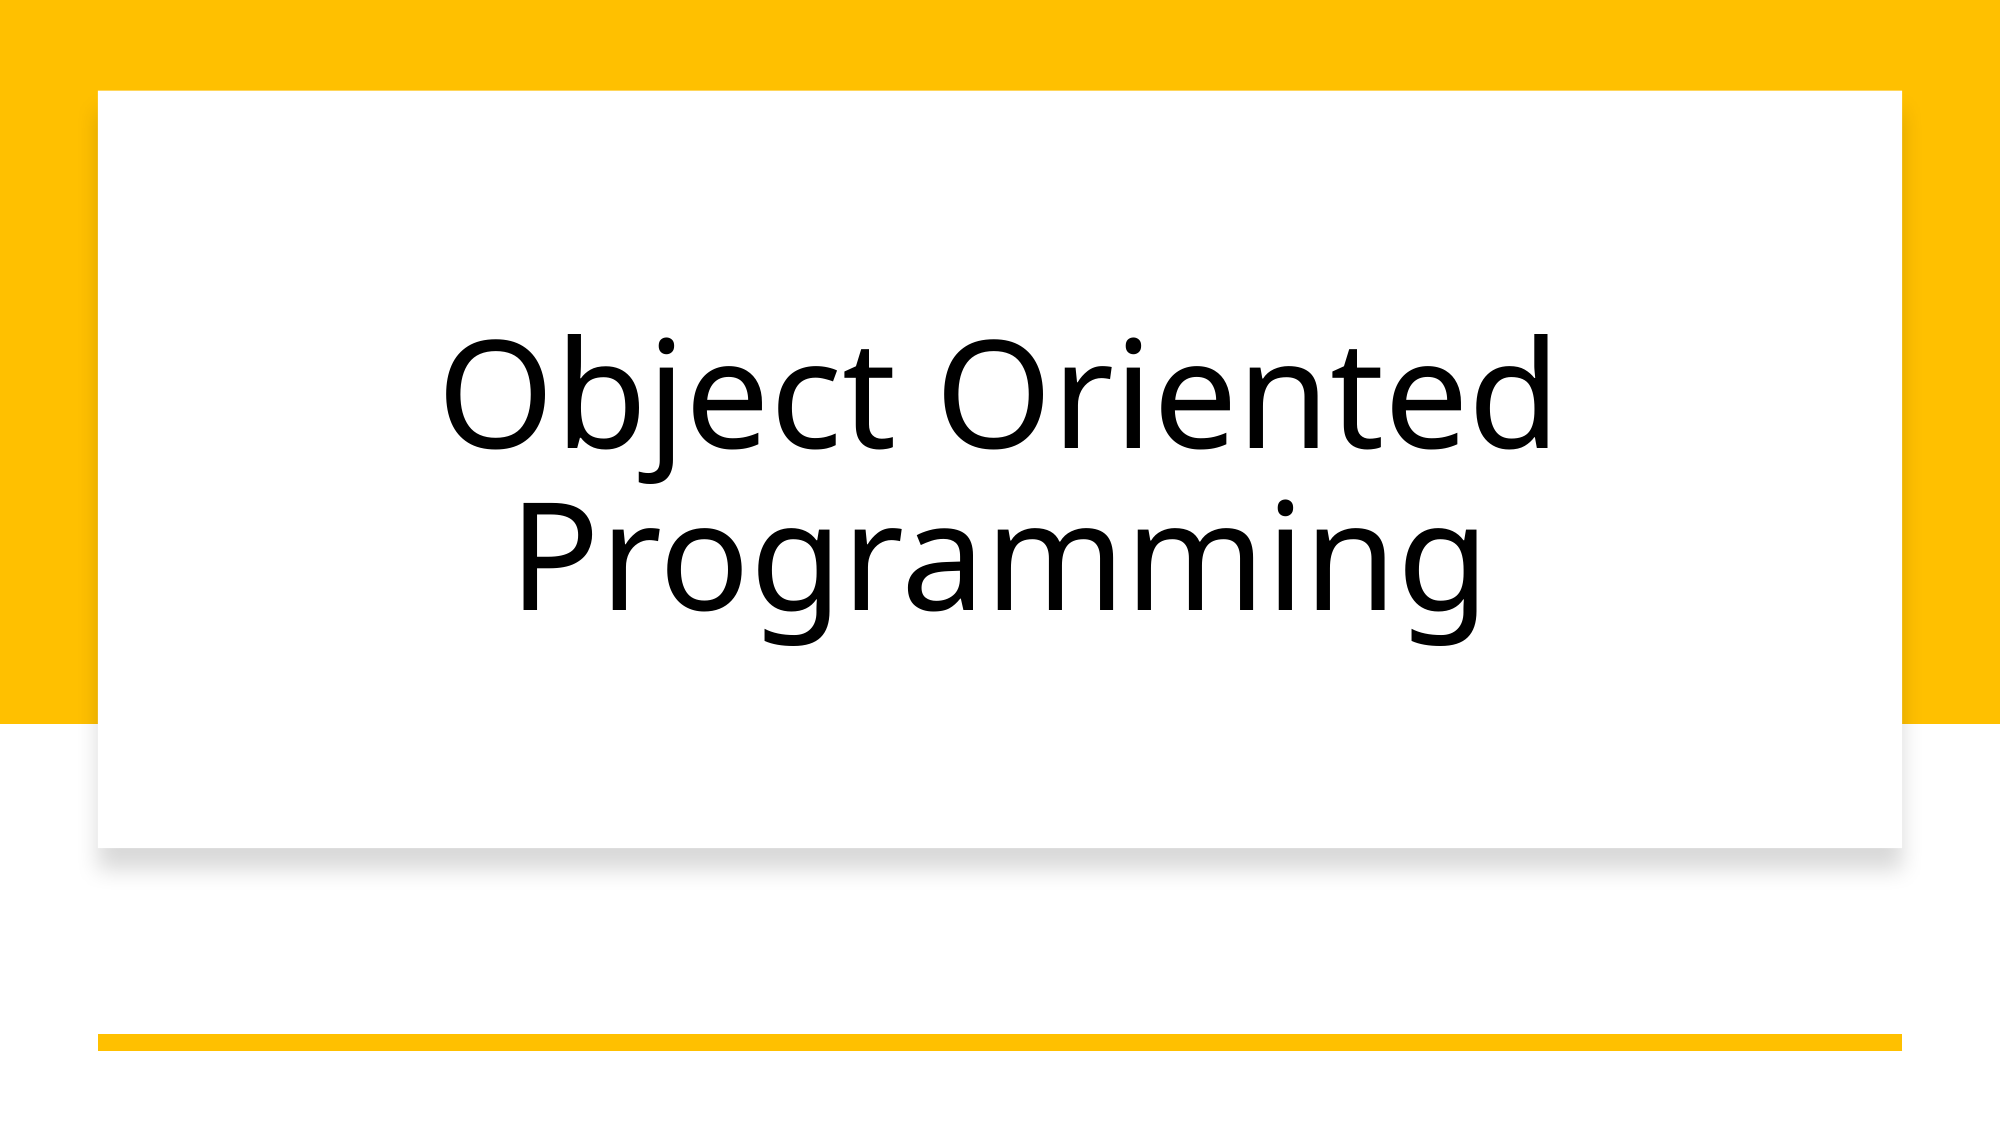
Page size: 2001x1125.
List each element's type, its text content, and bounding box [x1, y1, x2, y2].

title Object Oriented Programming [249, 212, 1750, 750]
text_box [0, 0, 2000, 725]
text_box [0, 725, 2000, 1125]
text_box [97, 89, 1903, 849]
